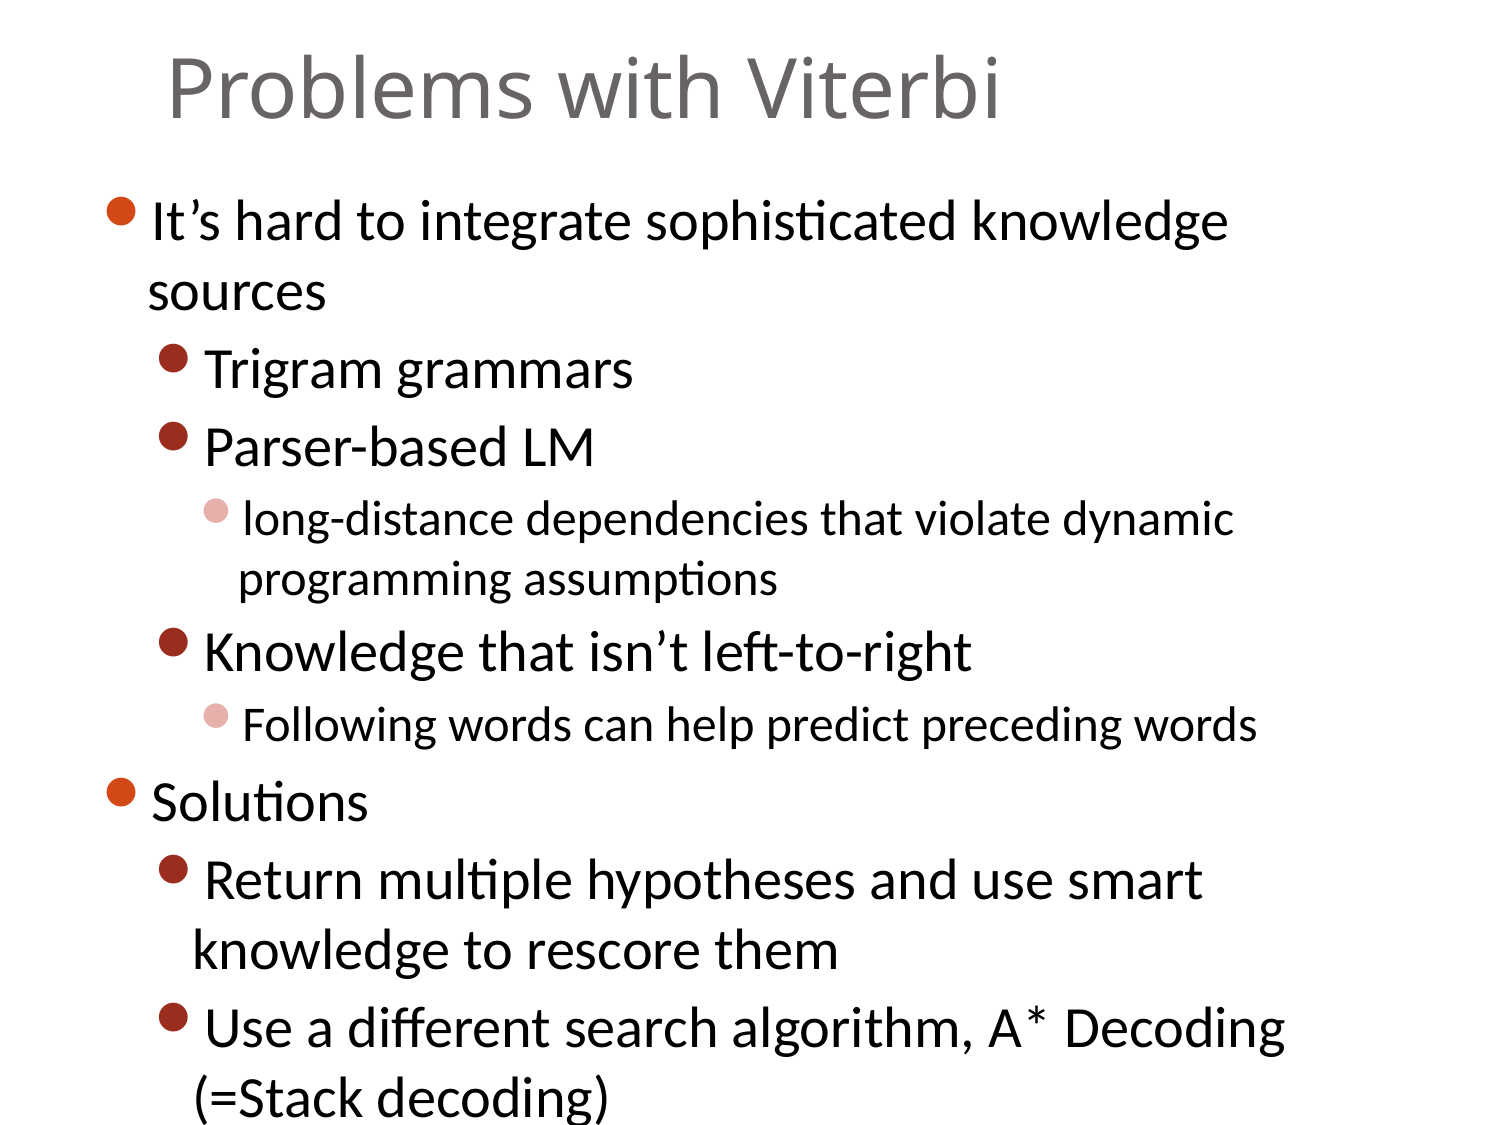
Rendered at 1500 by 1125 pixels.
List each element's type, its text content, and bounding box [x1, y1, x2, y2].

title Problems with Viterbi [149, 44, 1426, 151]
list It’s hard to integrate sophisticated knowledge sources Trigram grammars Parser-based LM long-distance dependencies that violate dynamic programming assumptions Knowledge that isn’t left-to-right Following words can help predict preceding words Solutions Return multiple hypotheses and use smart knowledge to rescore them Use a different search algorithm, A* Decoding (=Stack decoding) [87, 174, 1426, 926]
